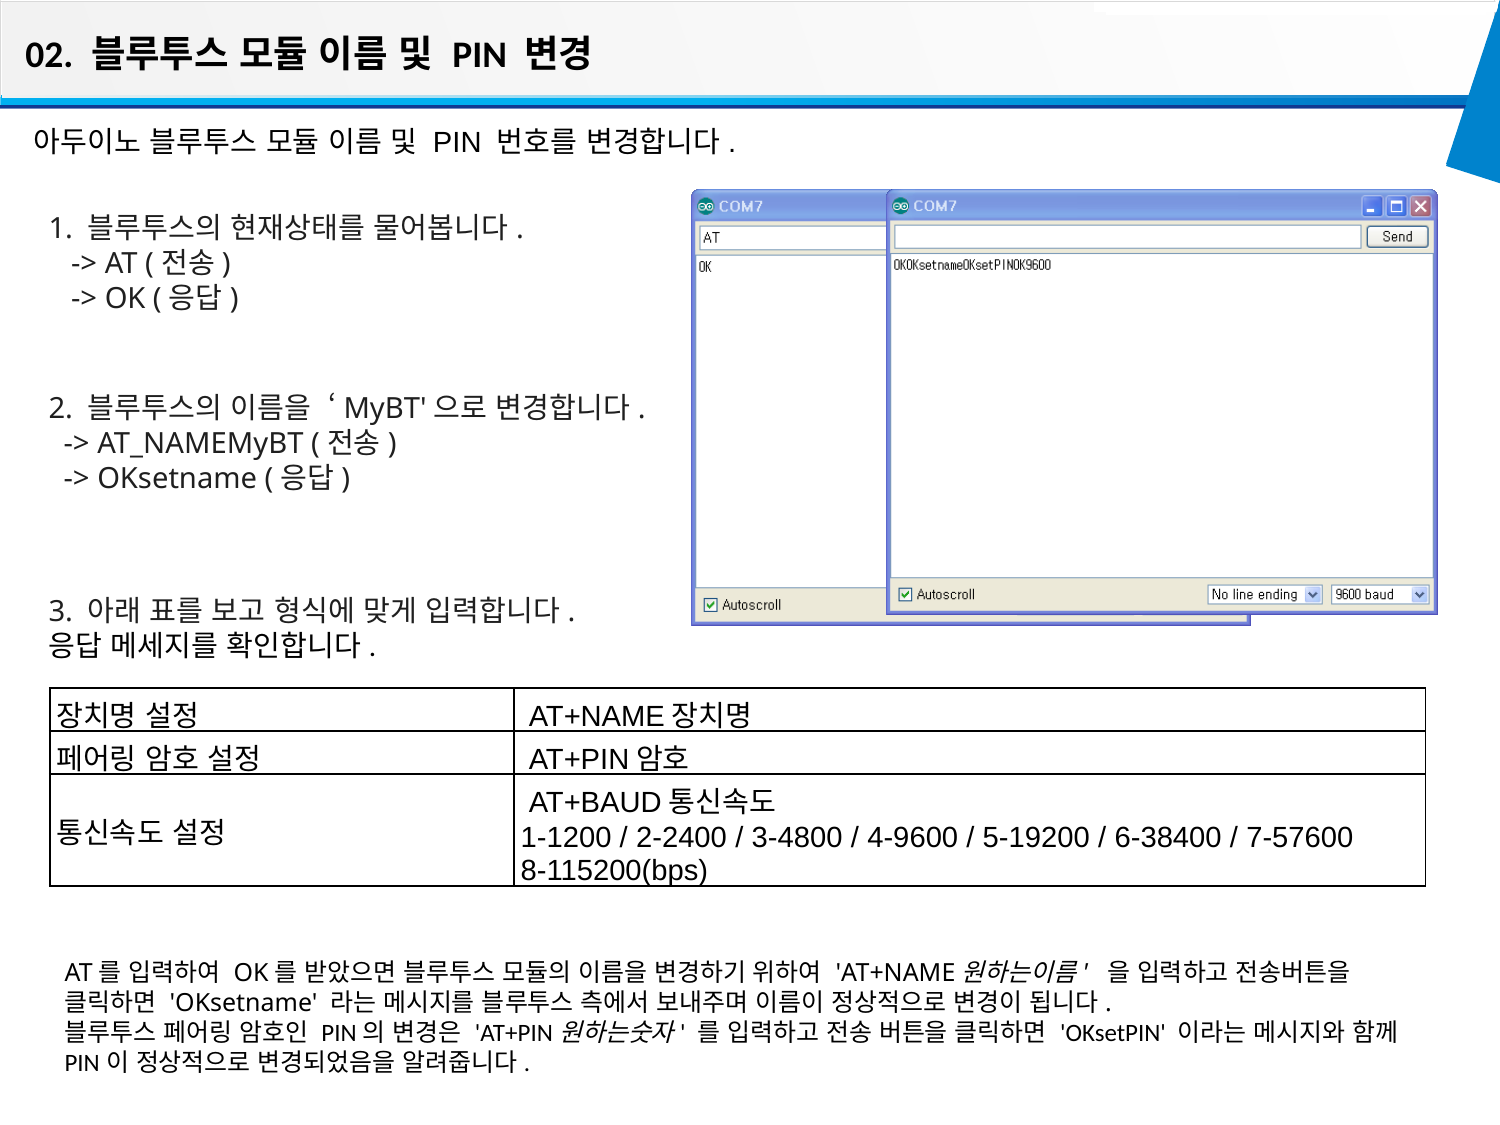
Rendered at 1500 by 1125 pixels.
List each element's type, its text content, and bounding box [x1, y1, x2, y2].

table_cell AT+BAUD통신속도 1-1200 / 2-2400 / 3-4800 / 4-9600 / 5-19200 / 6-38400 / 7-57600 8-115200(bps) [515, 775, 1425, 885]
text_box 02. 블루투스 모듈 이름 및 PIN 변경 [10, 22, 609, 83]
text_box 2. 블루투스의 이름을 ‘MyBT'으로 변경합니다. -> AT_NAMEMyBT (전송) -> OKsetname (응답) [33, 381, 691, 502]
table_header 장치명 설정 [51, 689, 513, 730]
table_header AT+NAME장치명 [515, 689, 1425, 730]
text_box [1446, 1, 1500, 184]
table_cell 페어링 암호 설정 [51, 732, 513, 773]
text_box 3. 아래 표를 보고 형식에 맞게 입력합니다. 응답 메세지를 확인합니다. [33, 584, 784, 670]
picture [691, 189, 1438, 626]
text_box 1. 블루투스의 현재상태를 물어봅니다. -> AT (전송) -> OK (응답) [33, 202, 691, 322]
table_cell AT+PIN암호 [515, 732, 1425, 773]
table_cell 통신속도 설정 [51, 775, 513, 885]
text_box AT를 입력하여 OK를 받았으면 블루투스 모듈의 이름을 변경하기 위하여 'AT+NAME원하는이름' 을 입력하고 전송버튼을 클릭하면 'OKsetname' 라는 메시지를 블루투스 측에서 보내주며 이름이 정상적으로 변경이 됩니다. 블루투스 페어링 암호인 PIN의 변경은 'AT+PIN원하는숫자' 를 입력하고 전송 버튼을 클릭하면 'OKsetPIN' 이라는 메시지와 함께 PIN이 정상적으로 변경되었음을 알려줍니다. [49, 948, 1426, 1084]
text_box 아두이노 블루투스 모듈 이름 및 PIN 번호를 변경합니다. [33, 123, 1426, 159]
